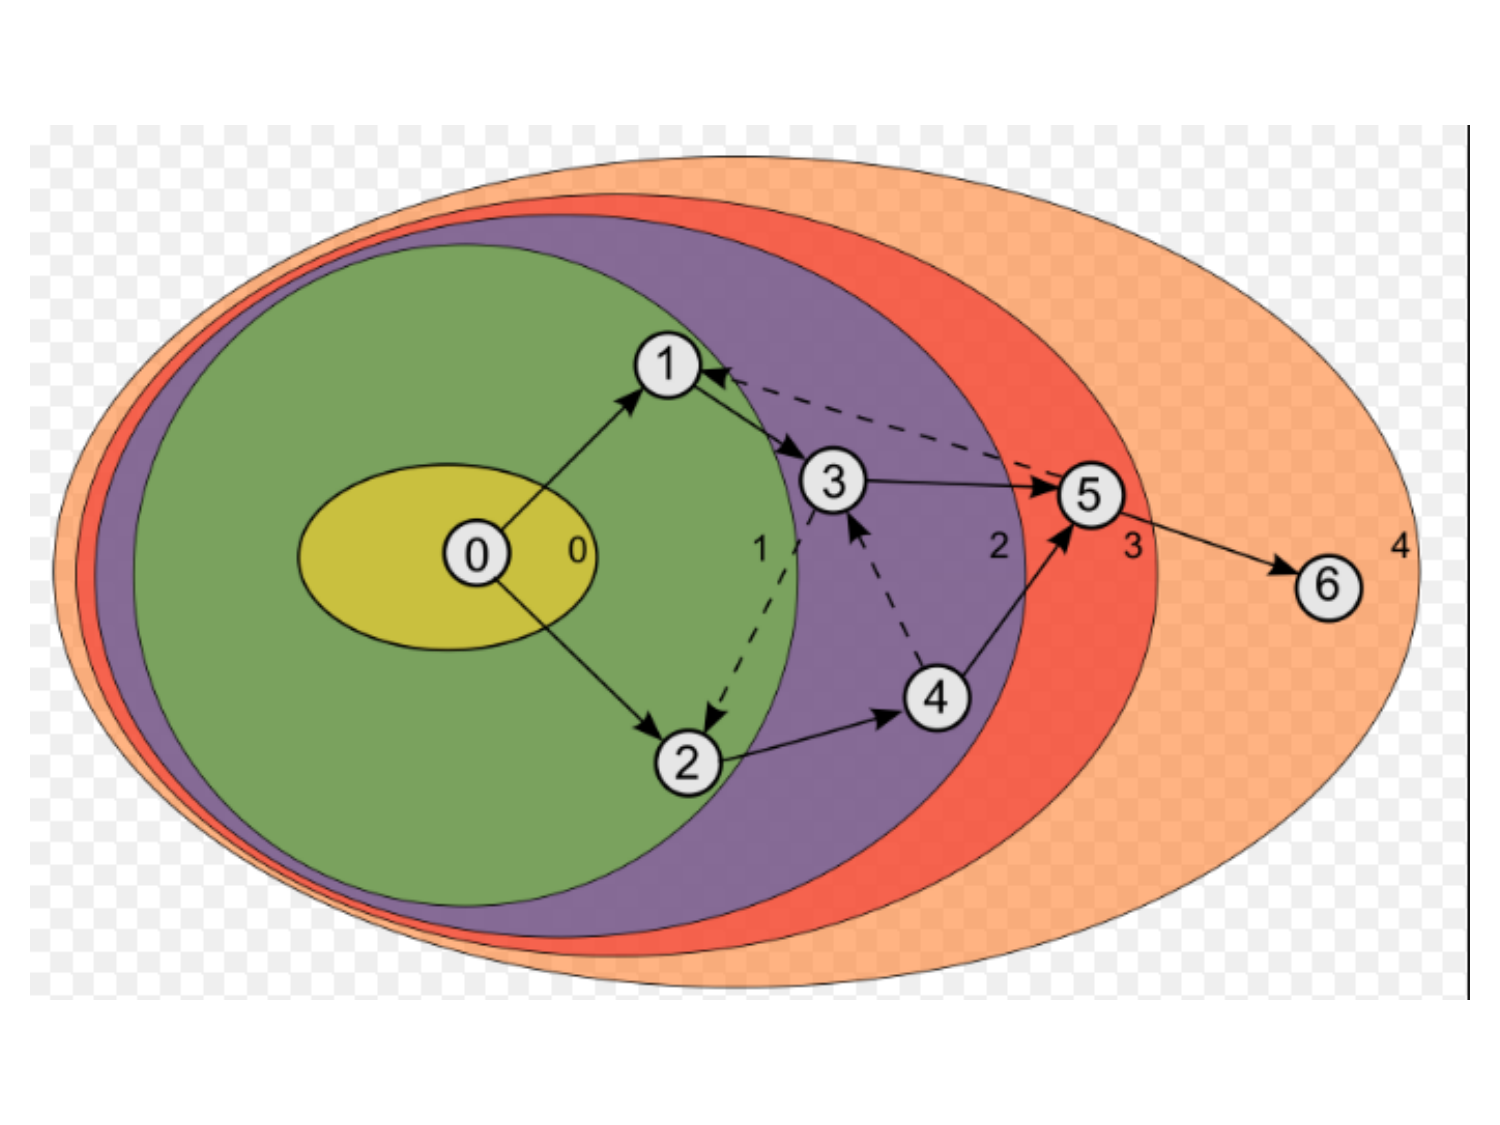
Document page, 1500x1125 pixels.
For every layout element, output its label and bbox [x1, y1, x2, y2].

picture [29, 125, 1470, 1000]
